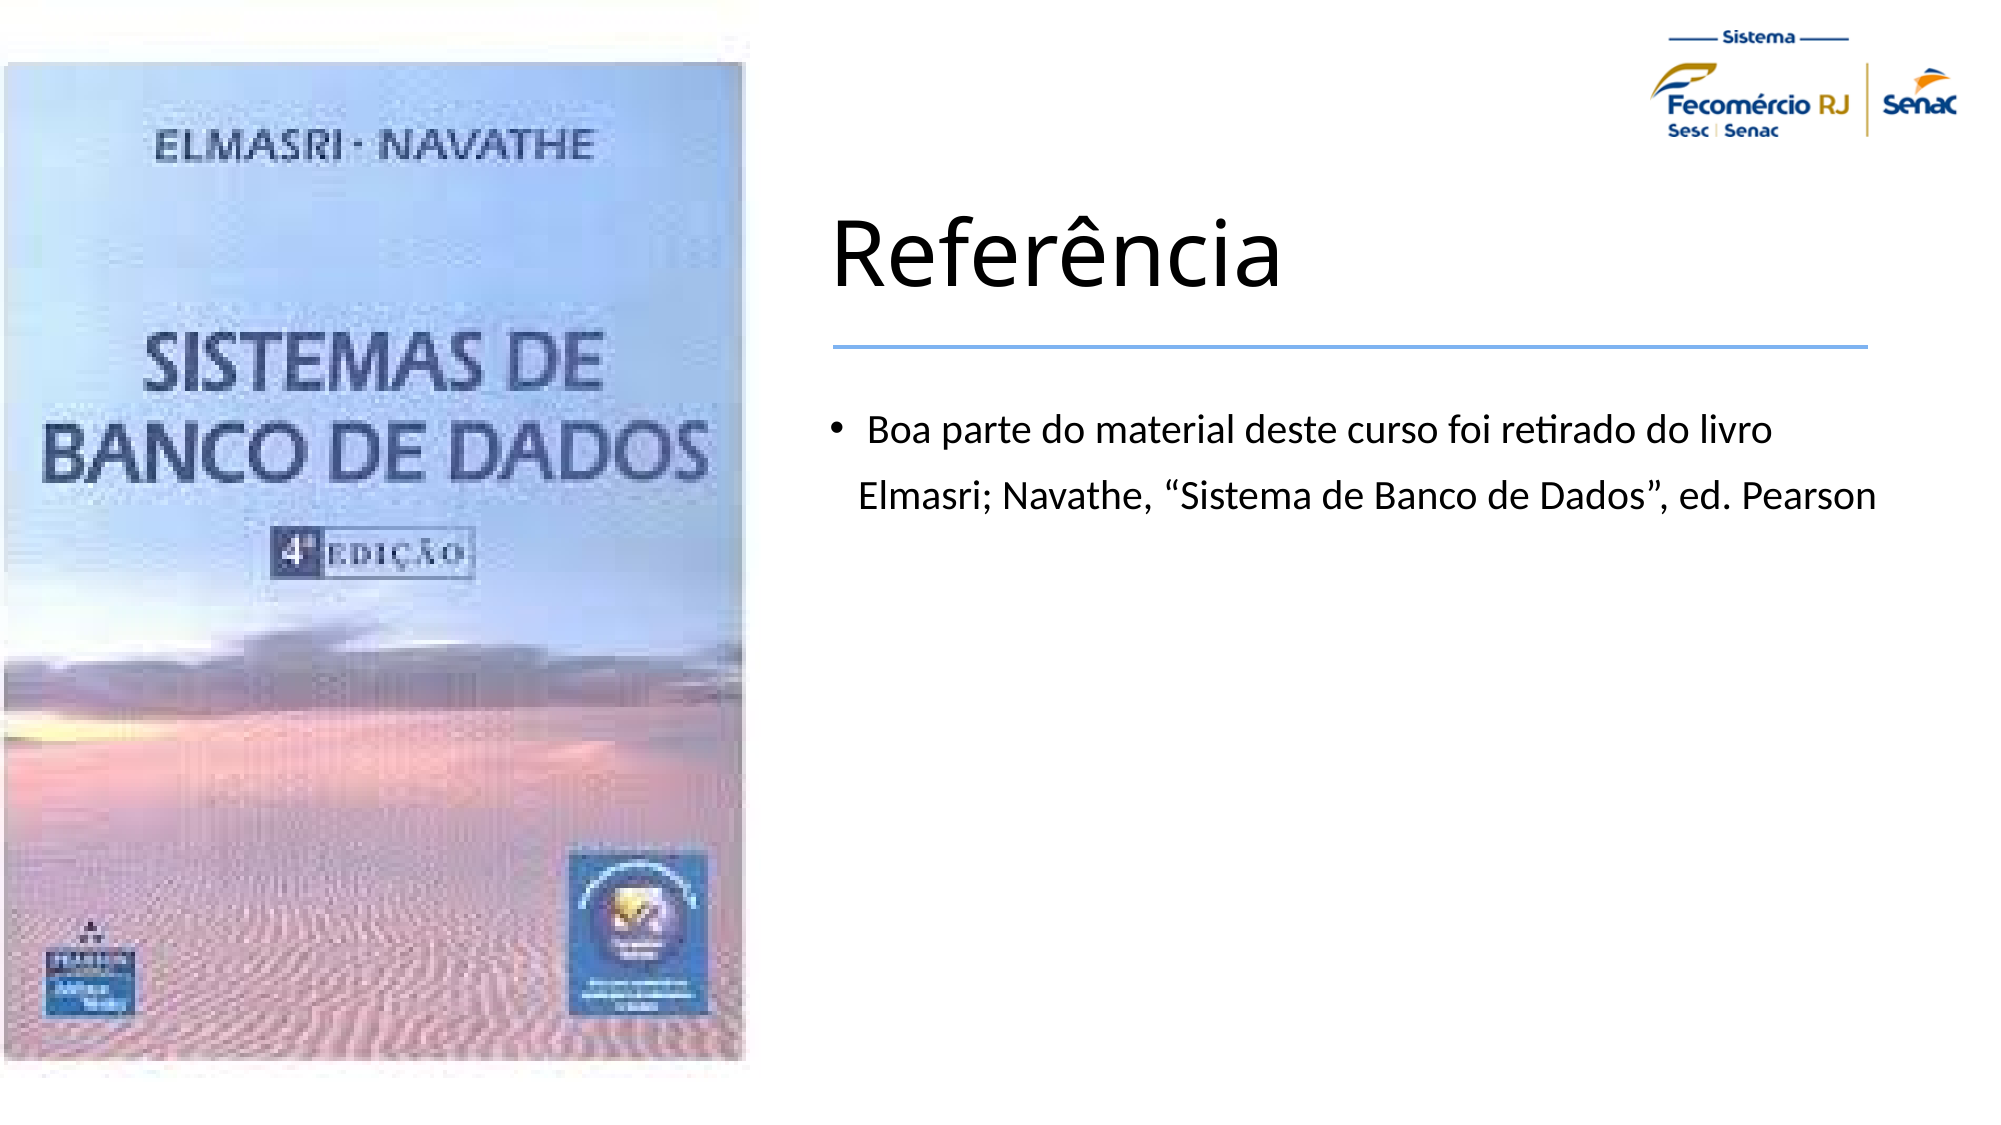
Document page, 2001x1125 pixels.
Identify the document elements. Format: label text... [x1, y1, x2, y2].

picture [0, 0, 761, 1125]
picture [1650, 30, 1979, 137]
list Boa parte do material deste curso foi retirado do livro Elmasri; Navathe, “Sistema de Banco de Dados”, ed. Pearson [814, 399, 1895, 1021]
title Referência [814, 103, 1895, 315]
